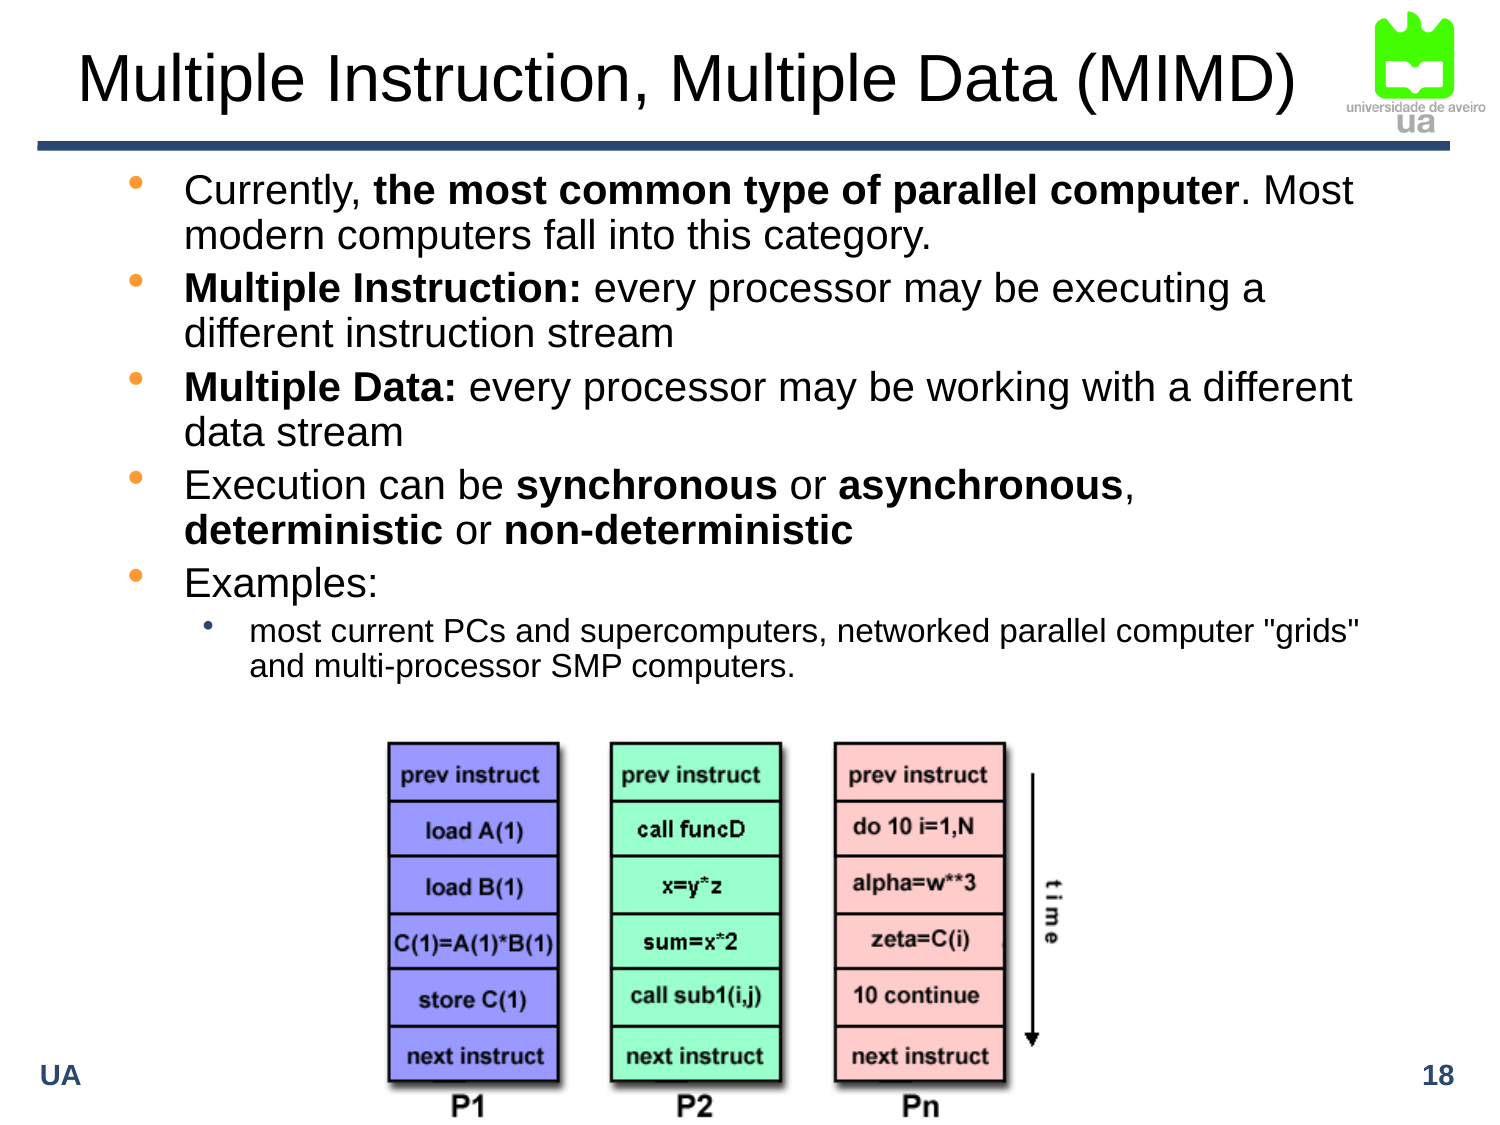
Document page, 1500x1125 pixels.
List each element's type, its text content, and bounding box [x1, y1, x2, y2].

picture [383, 739, 1069, 1123]
list Currently, the most common type of parallel computer. Most modern computers fall into this category. Multiple Instruction: every processor may be executing a different instruction stream Multiple Data: every processor may be working with a different data stream Execution can be synchronous or asynchronous, deterministic or non-deterministic Examples: most current PCs and supercomputers, networked parallel computer "grids" and multi-processor SMP computers. [112, 160, 1388, 886]
title Multiple Instruction, Multiple Data (MIMD) [62, 24, 1375, 125]
picture [1374, 11, 1459, 99]
picture [1375, 100, 1486, 134]
